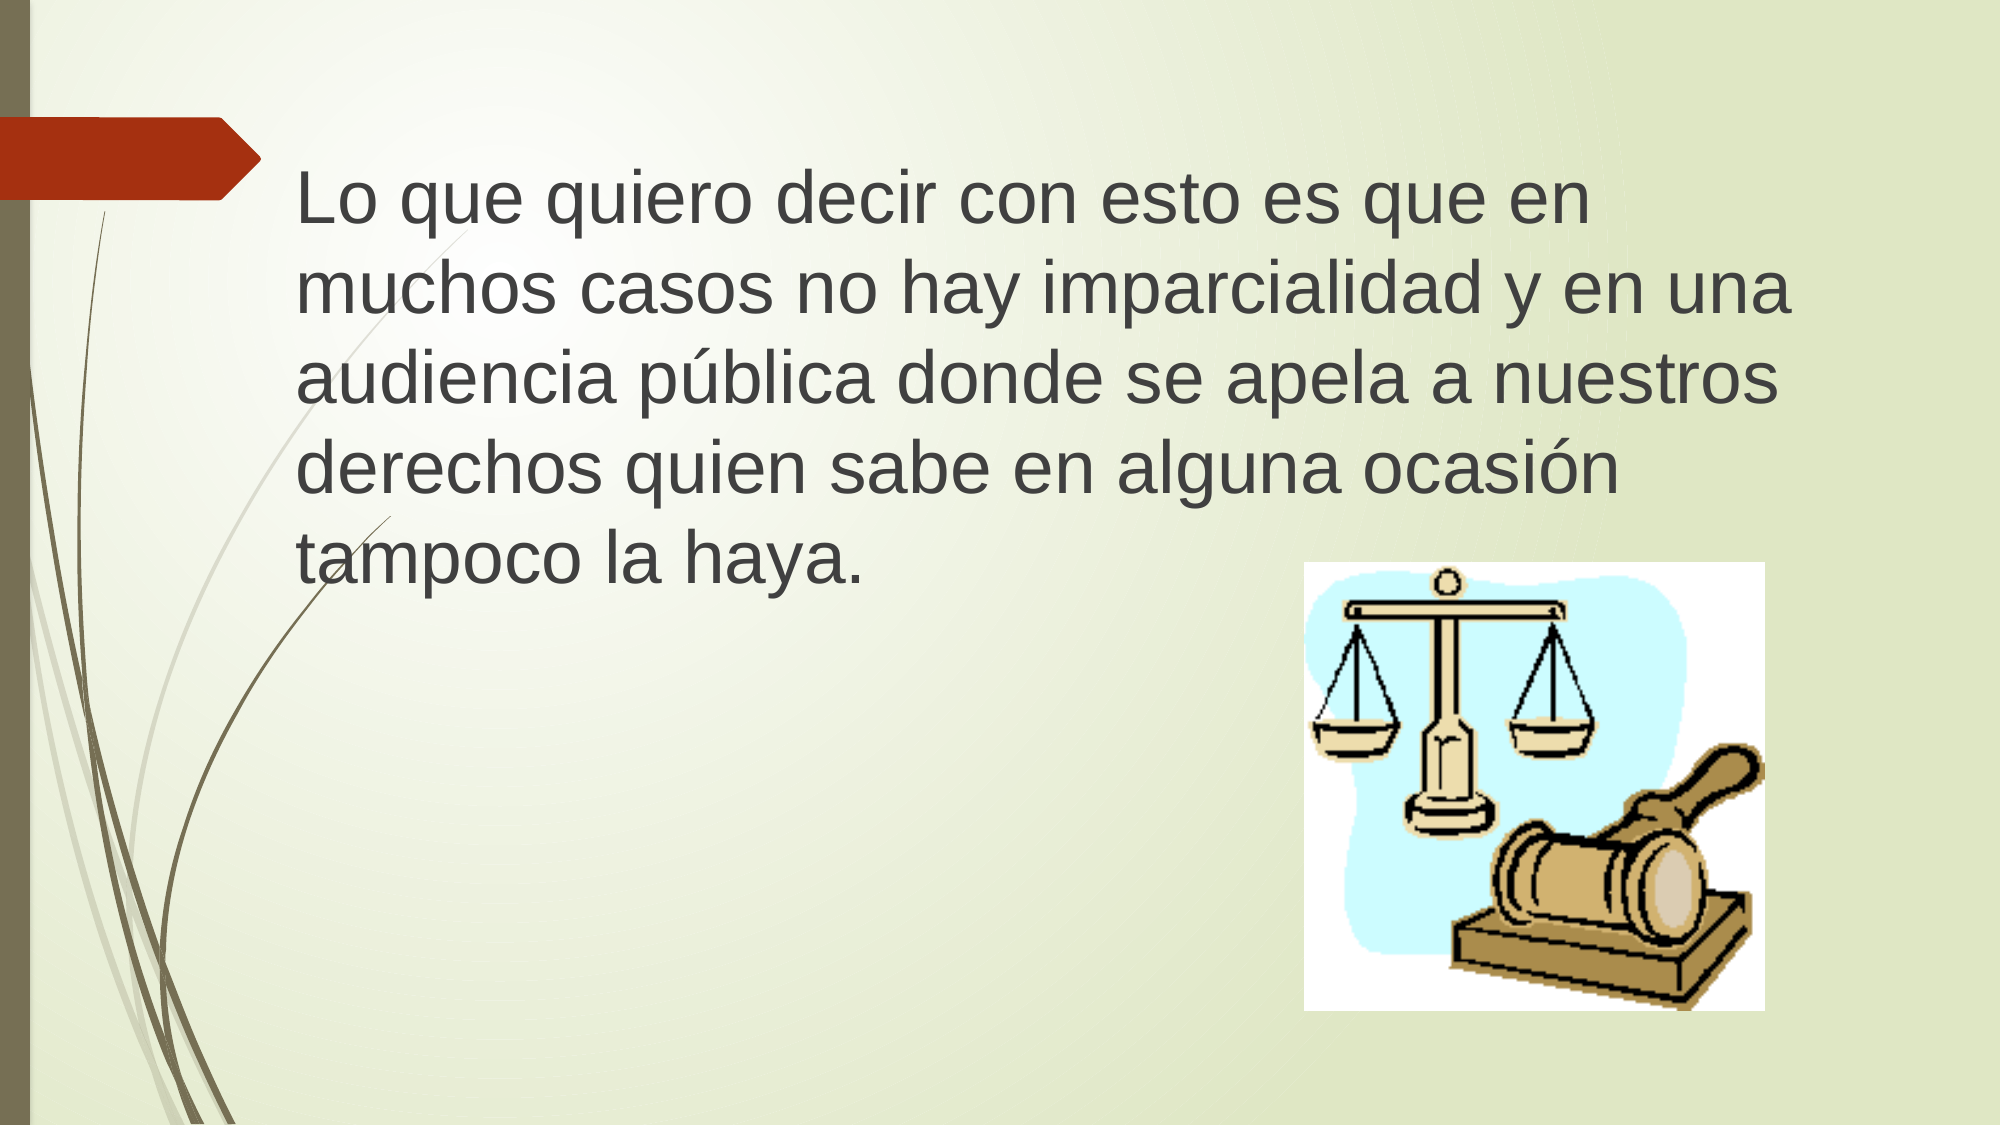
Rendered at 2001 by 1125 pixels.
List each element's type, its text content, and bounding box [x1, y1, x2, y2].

picture [1303, 562, 1765, 1011]
list Lo que quiero decir con esto es que en muchos casos no hay imparcialidad y en una audiencia pública donde se apela a nuestros derechos quien sabe en alguna ocasión tampoco la haya. [280, 29, 1888, 1075]
